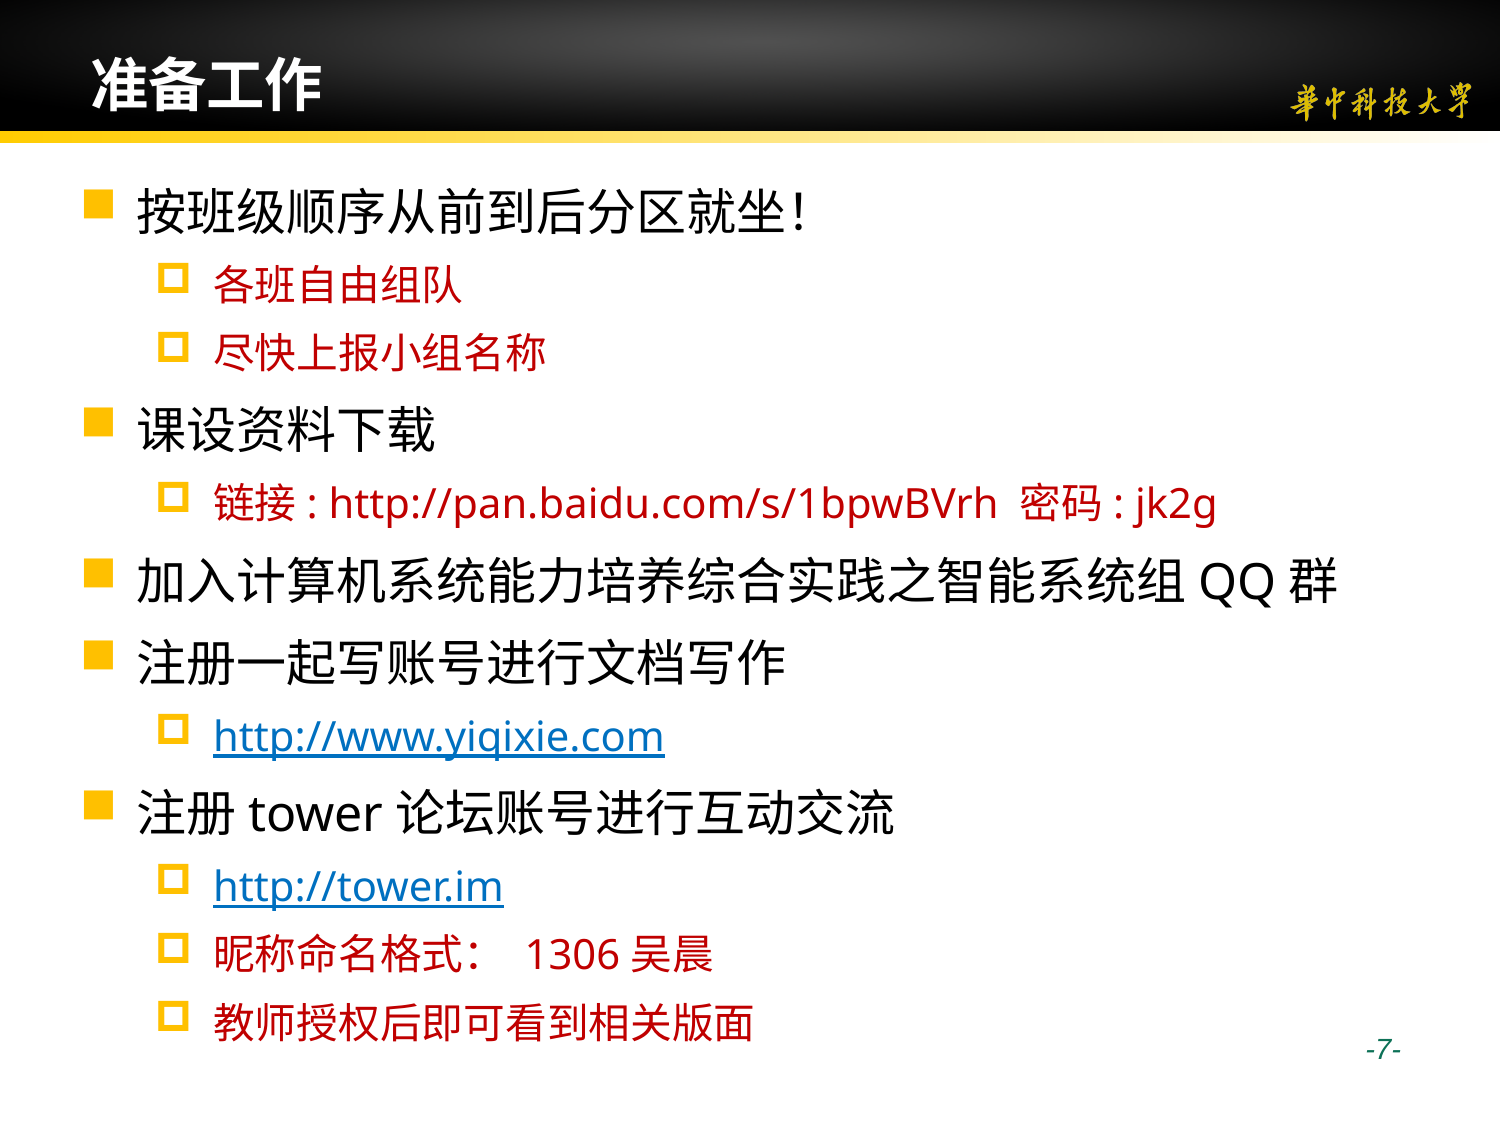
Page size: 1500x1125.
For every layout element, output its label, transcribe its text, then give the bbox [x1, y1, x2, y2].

slide_number -- [1257, 1023, 1425, 1102]
title 准备工作 [75, 35, 1425, 131]
picture [0, 0, 1500, 131]
list 按班级顺序从前到后分区就坐！ 各班自由组队 尽快上报小组名称 课设资料下载 链接: http://pan.baidu.com/s/1bpwBVrh 密码: jk2g 加入计算机系统能力培养综合实践之智能系统组QQ群 注册一起写账号进行文档写作 http://www.yiqixie.com 注册tower论坛账号进行互动交流 http://tower.im 昵称命名格式： 1306吴晨 教师授权后即可看到相关版面 [64, 160, 1413, 1035]
